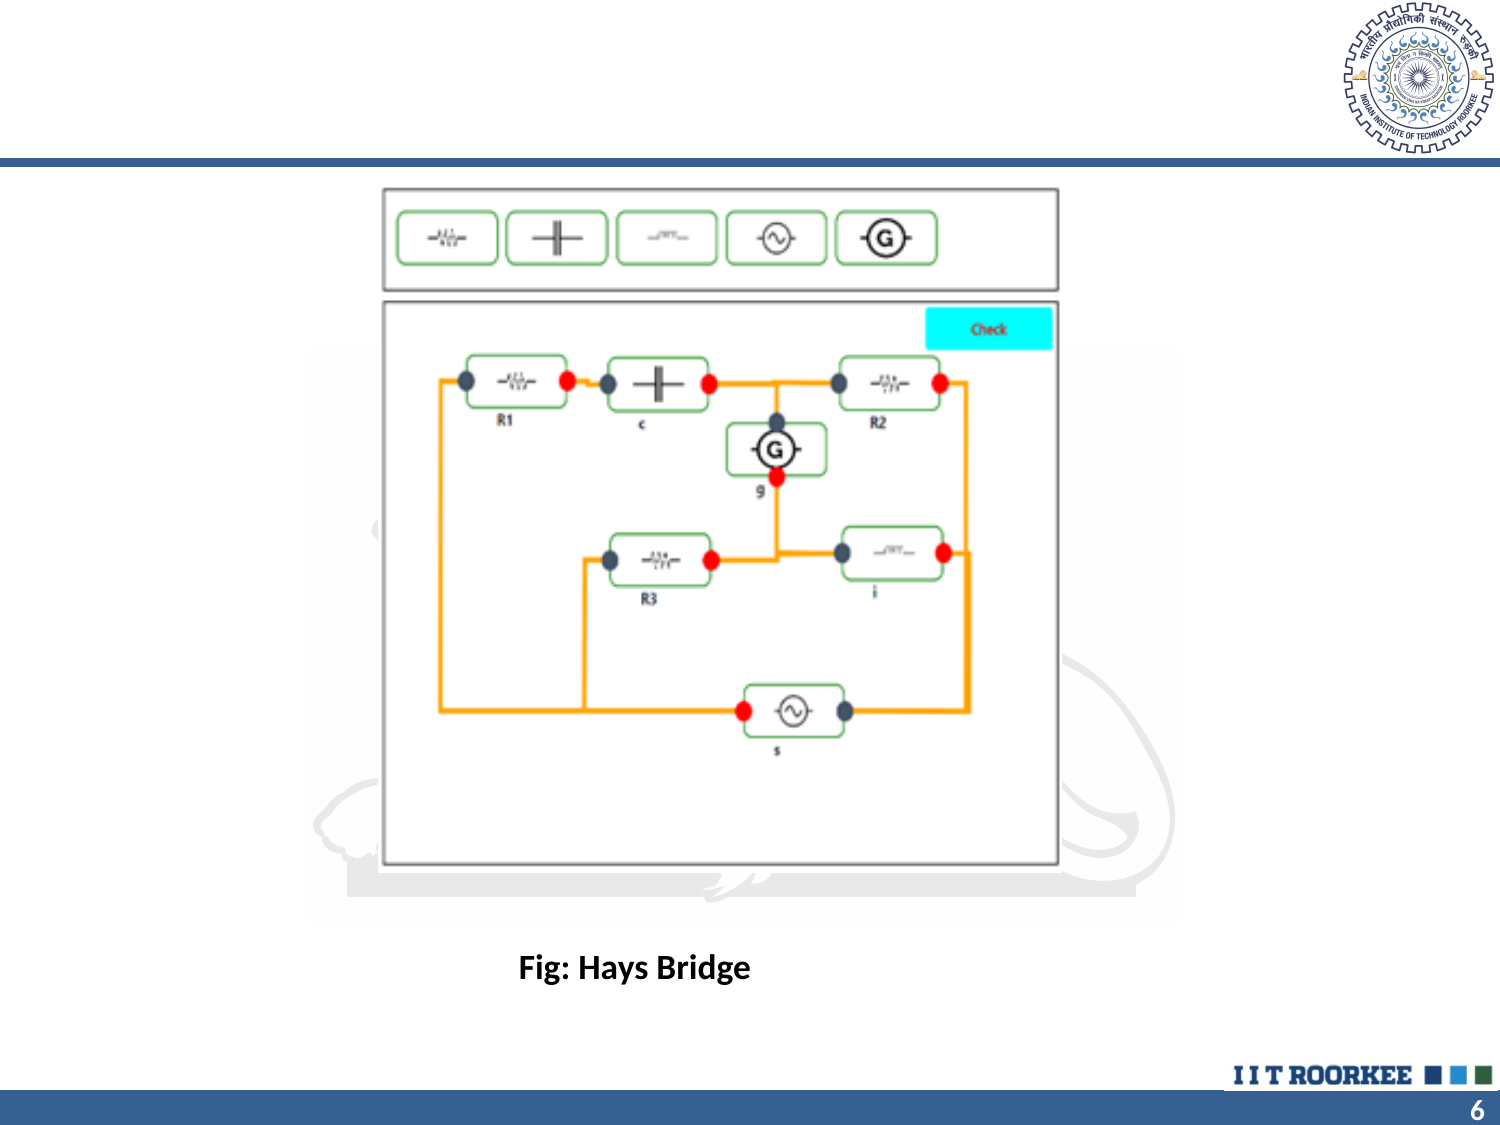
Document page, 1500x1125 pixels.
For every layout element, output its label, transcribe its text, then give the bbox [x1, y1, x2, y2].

picture [307, 182, 1181, 924]
picture [1339, 0, 1500, 158]
picture [1224, 1057, 1498, 1091]
text_box Fig: Hays Bridge [503, 929, 996, 1002]
